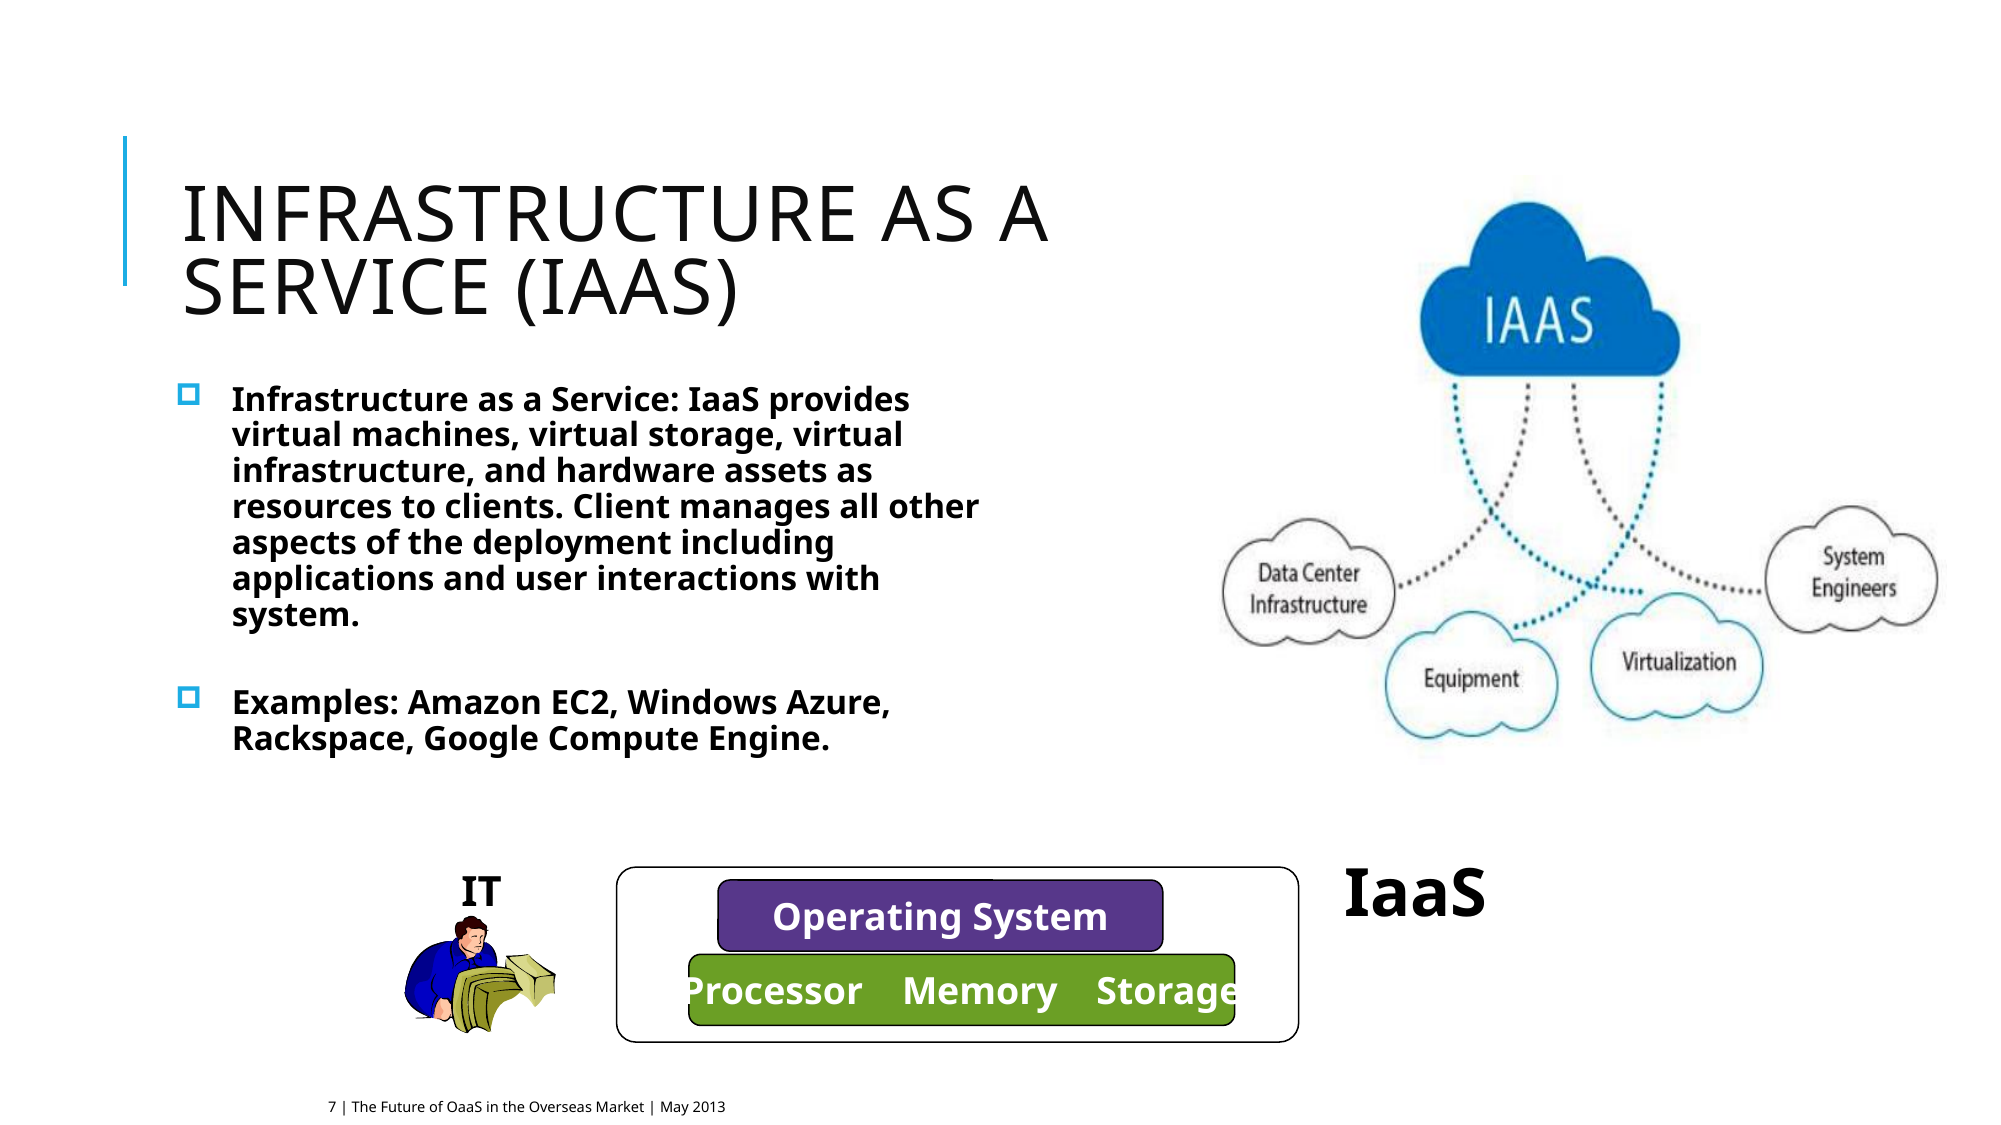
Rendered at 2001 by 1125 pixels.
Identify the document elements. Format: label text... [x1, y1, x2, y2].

text_box 7 | The Future of OaaS in the Overseas Market | May 2013 [313, 1090, 837, 1125]
text_box IaaS [1329, 842, 1503, 937]
text_box Infrastructure as a Service (IaaS) [168, 95, 1238, 342]
text_box Operating System [717, 879, 1163, 952]
picture [1207, 175, 1947, 765]
text_box Processor Memory Storage [688, 954, 1235, 1026]
text_box [616, 867, 1299, 1043]
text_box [400, 857, 559, 1034]
text_box Infrastructure as a Service: IaaS provides virtual machines, virtual storage, virtual infrastructure, and hardware assets as resources to clients. Client manages all other aspects of the deployment including applications and user interactions with system. Examples: Amazon EC2, Windows Azure, Rackspace, Google Compute Engine. [168, 374, 1018, 1035]
